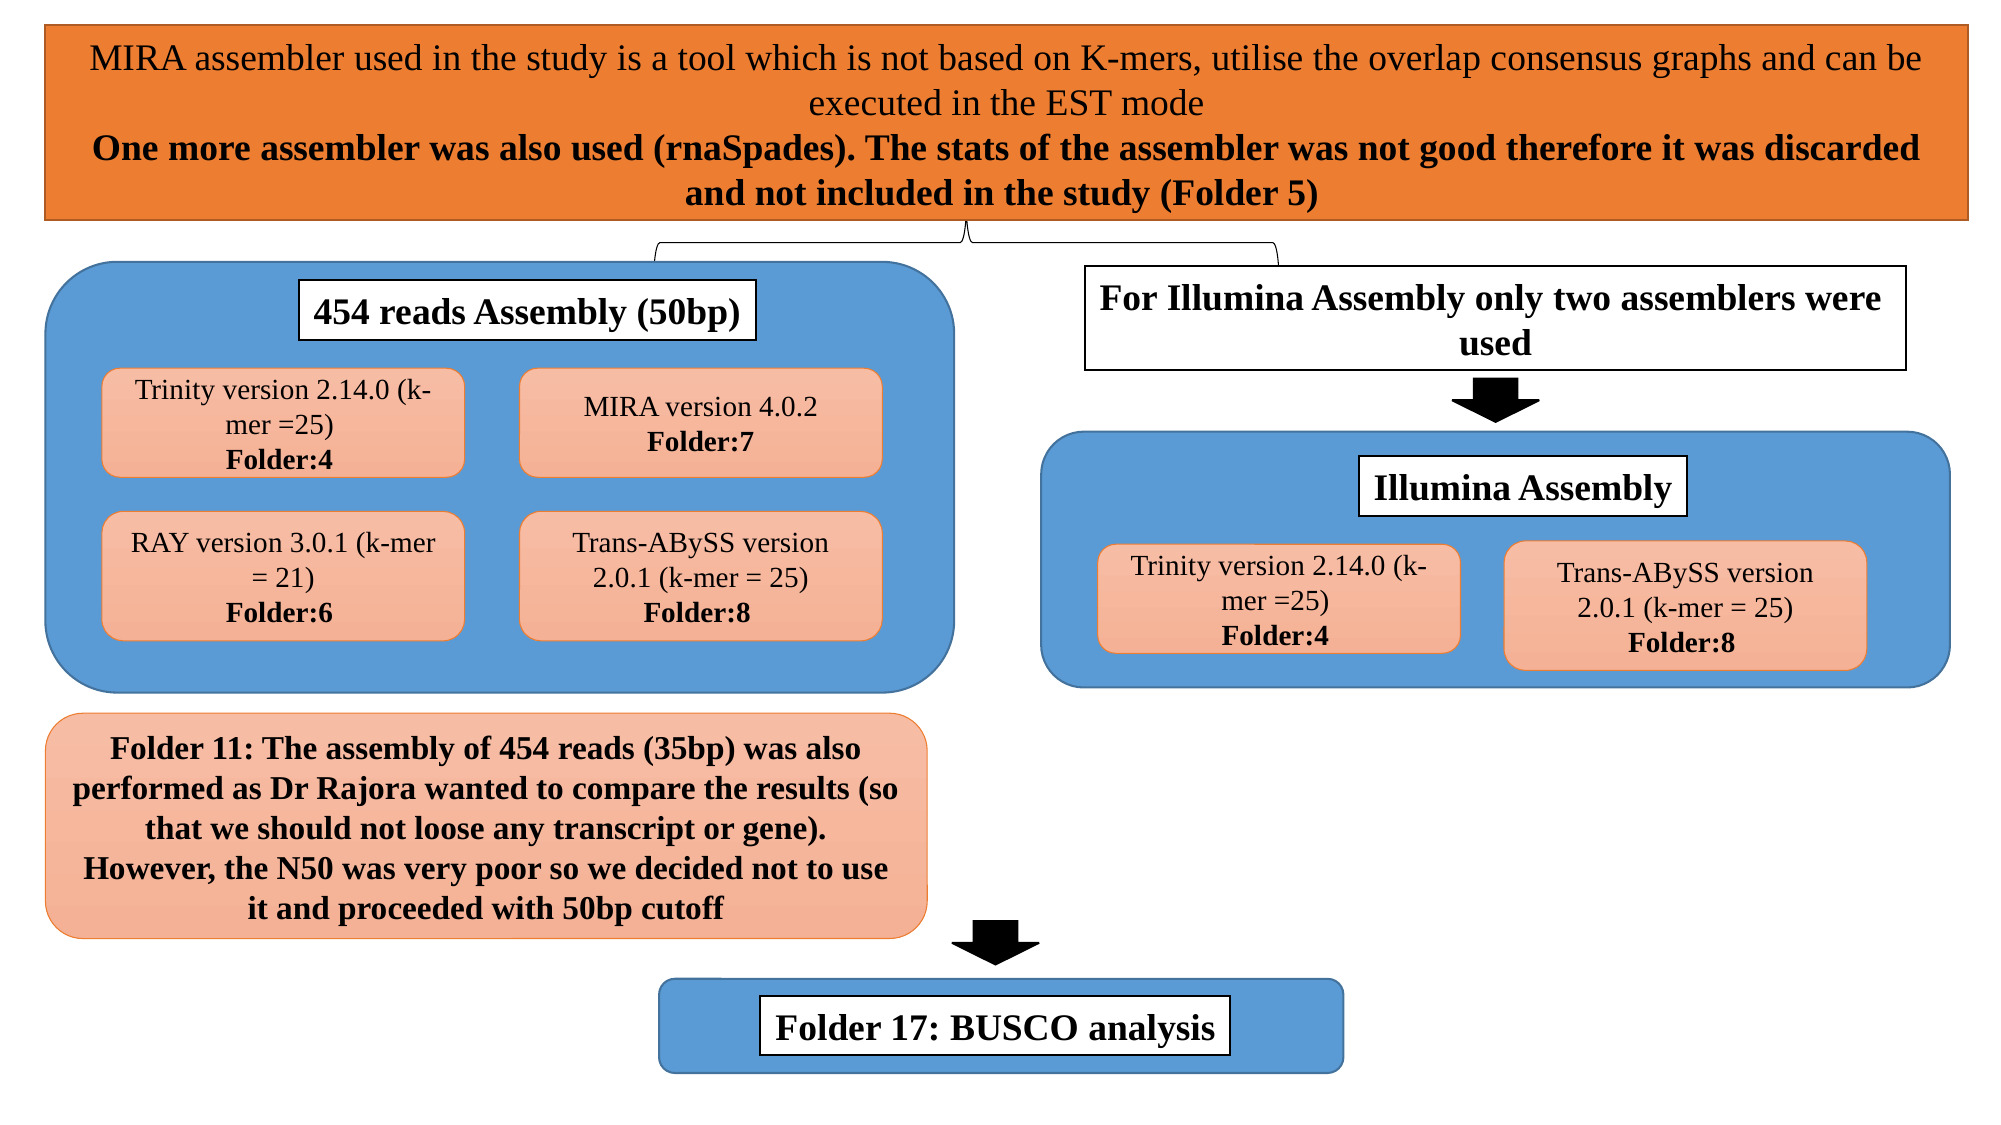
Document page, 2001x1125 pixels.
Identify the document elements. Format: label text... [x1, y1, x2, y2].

text_box [951, 920, 1040, 966]
text_box RAY version 3.0.1 (k-mer = 21) Folder:6 [101, 510, 466, 642]
text_box [1451, 377, 1540, 423]
text_box Trinity version 2.14.0 (k-mer =25) Folder:4 [1097, 543, 1462, 654]
text_box 454 reads Assembly (50bp) [298, 279, 757, 341]
text_box [1040, 430, 1951, 689]
text_box Trans-ABySS version 2.0.1 (k-mer = 25) Folder:8 [1503, 540, 1868, 671]
text_box [658, 977, 1345, 1075]
text_box Trans-ABySS version 2.0.1 (k-mer = 25) Folder:8 [518, 510, 883, 642]
text_box Trinity version 2.14.0 (k-mer =25) Folder:4 [101, 367, 466, 478]
text_box MIRA version 4.0.2 Folder:7 [518, 367, 883, 478]
text_box Illumina Assembly [1358, 455, 1688, 517]
text_box Folder 17: BUSCO analysis [759, 995, 1231, 1056]
text_box MIRA assembler used in the study is a tool which is not based on K-mers, utilise the overlap consensus graphs and can be executed in the EST mode One more assembler was also used (rnaSpades). The stats of the assembler was not good therefore it was discarded and not included in the study (Folder 5) [44, 24, 1969, 221]
text_box For Illumina Assembly only two assemblers were used [1084, 265, 1907, 371]
text_box [654, 221, 1280, 280]
text_box [44, 260, 956, 694]
text_box Folder 11: The assembly of 454 reads (35bp) was also performed as Dr Rajora wanted to compare the results (so that we should not loose any transcript or gene). However, the N50 was very poor so we decided not to use it and proceeded with 50bp cutoff [44, 712, 928, 940]
